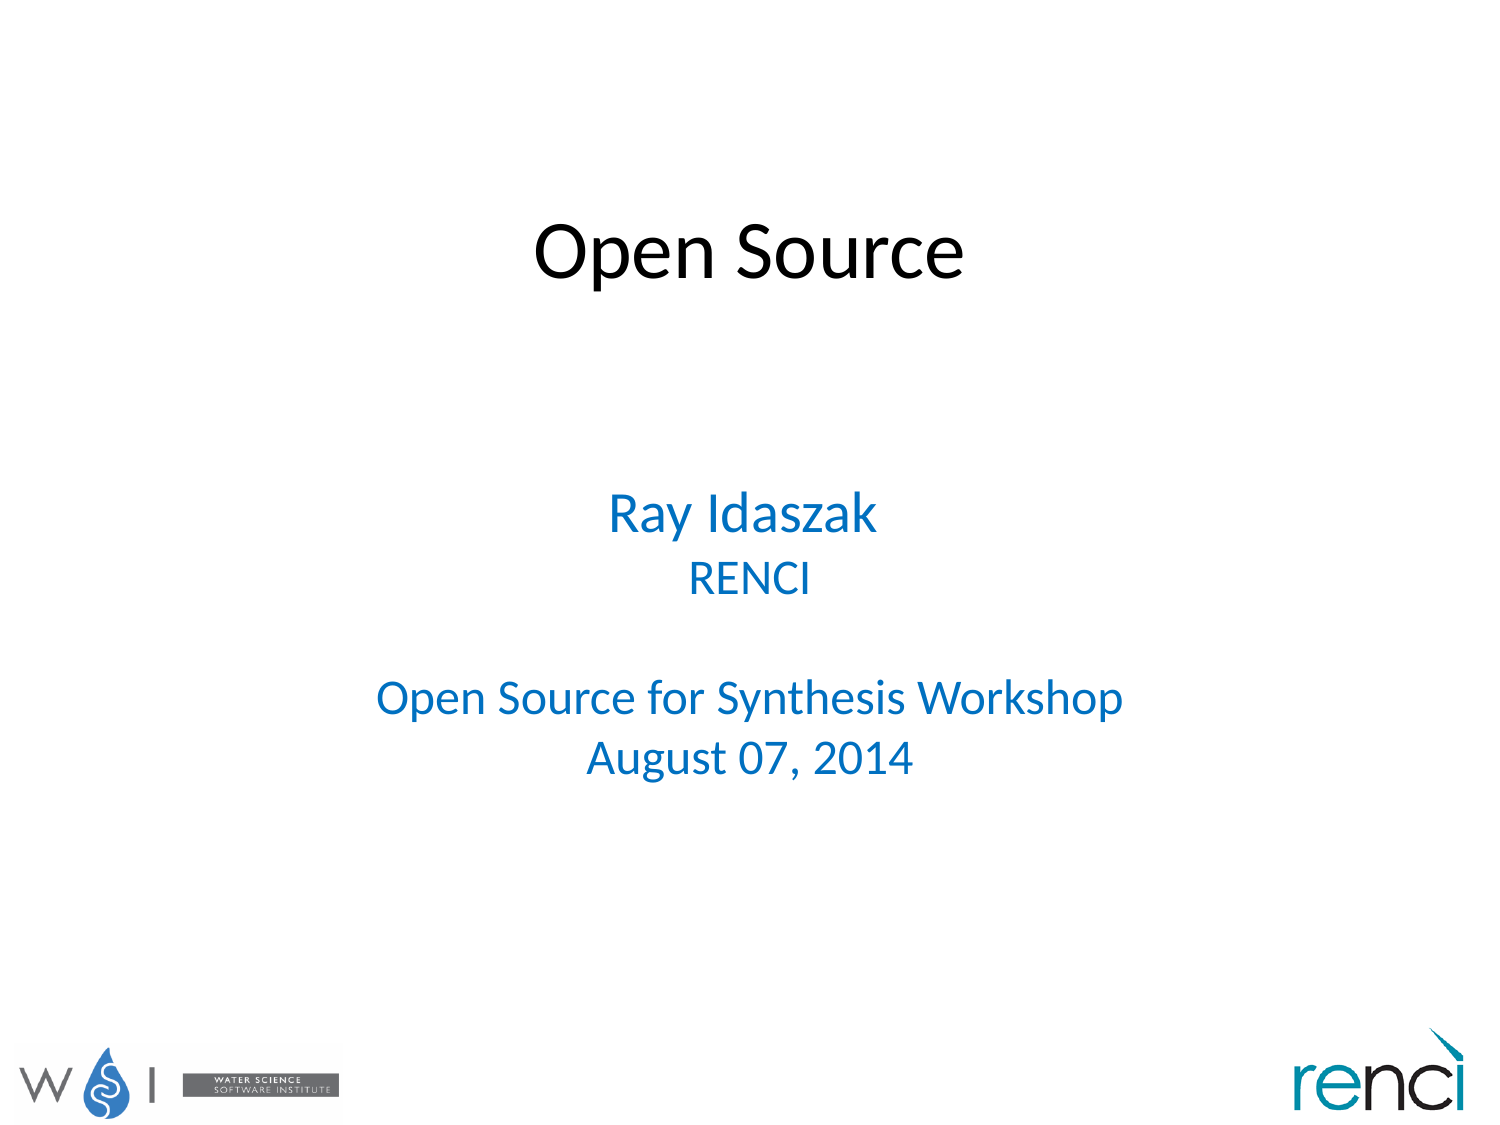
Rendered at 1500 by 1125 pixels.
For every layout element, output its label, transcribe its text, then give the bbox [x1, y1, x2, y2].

picture [1284, 1022, 1476, 1119]
text_box Ray Idaszak RENCI Open Source for Synthesis Workshop August 07, 2014 [193, 466, 1307, 852]
picture [14, 1043, 343, 1125]
title Open Source [129, 67, 1371, 441]
